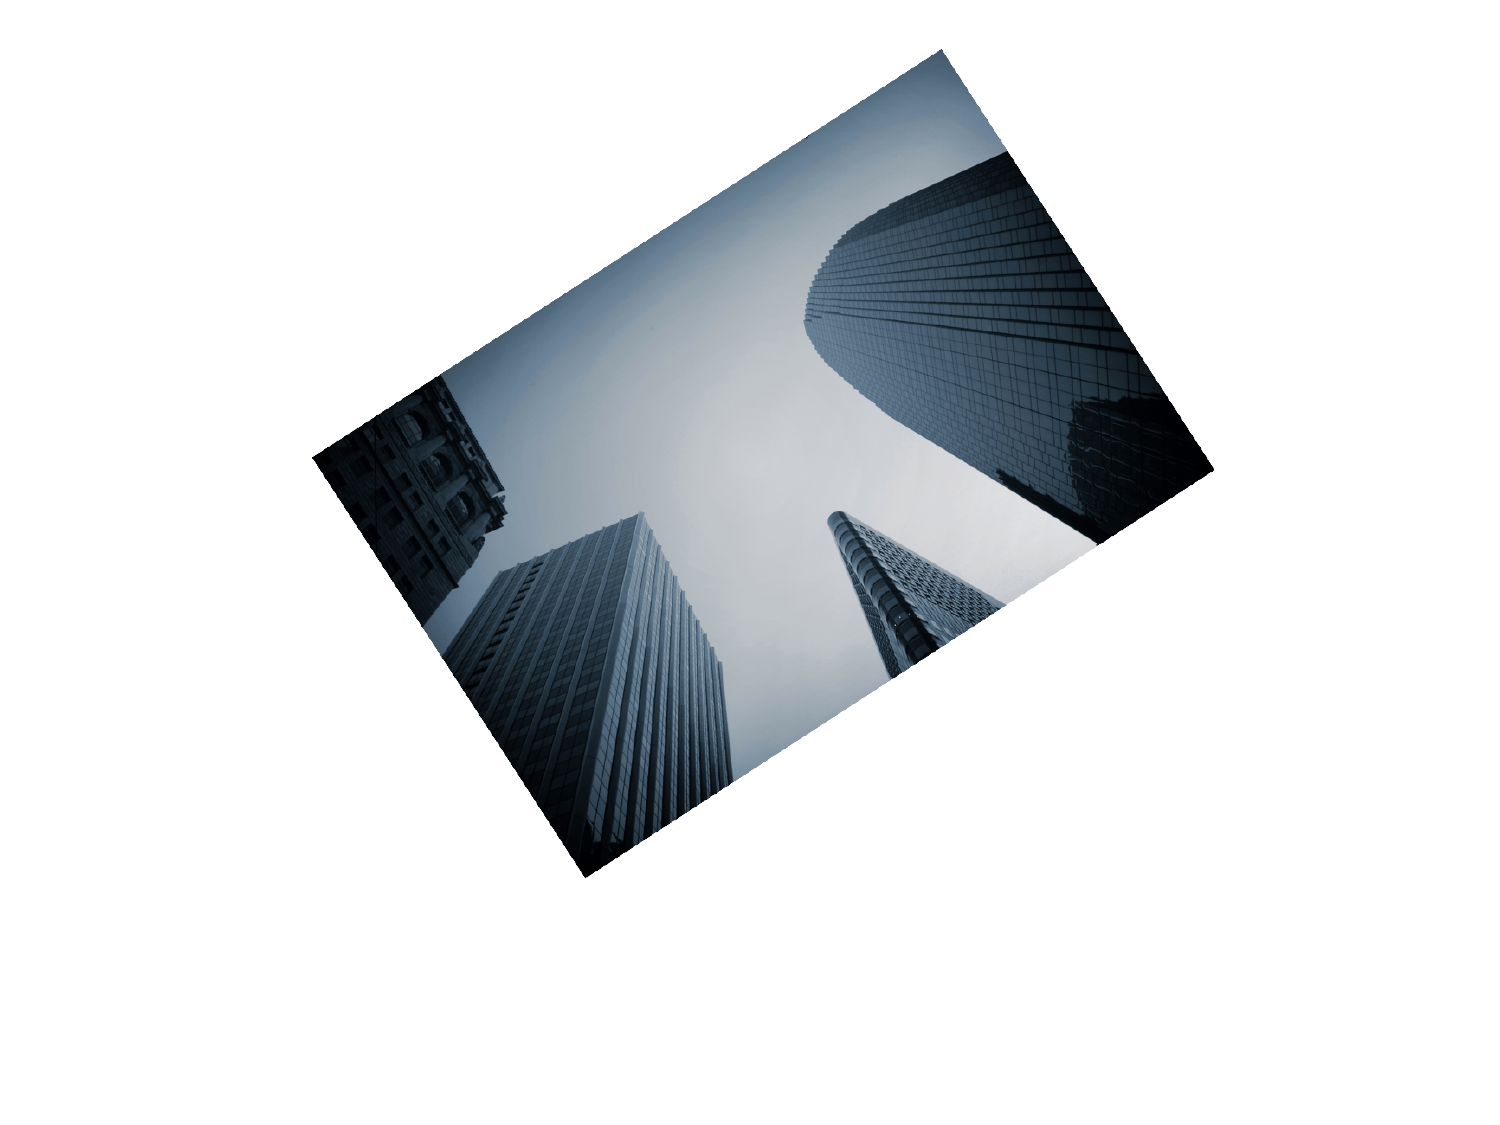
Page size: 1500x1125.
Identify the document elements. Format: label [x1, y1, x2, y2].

picture [313, 49, 1213, 877]
